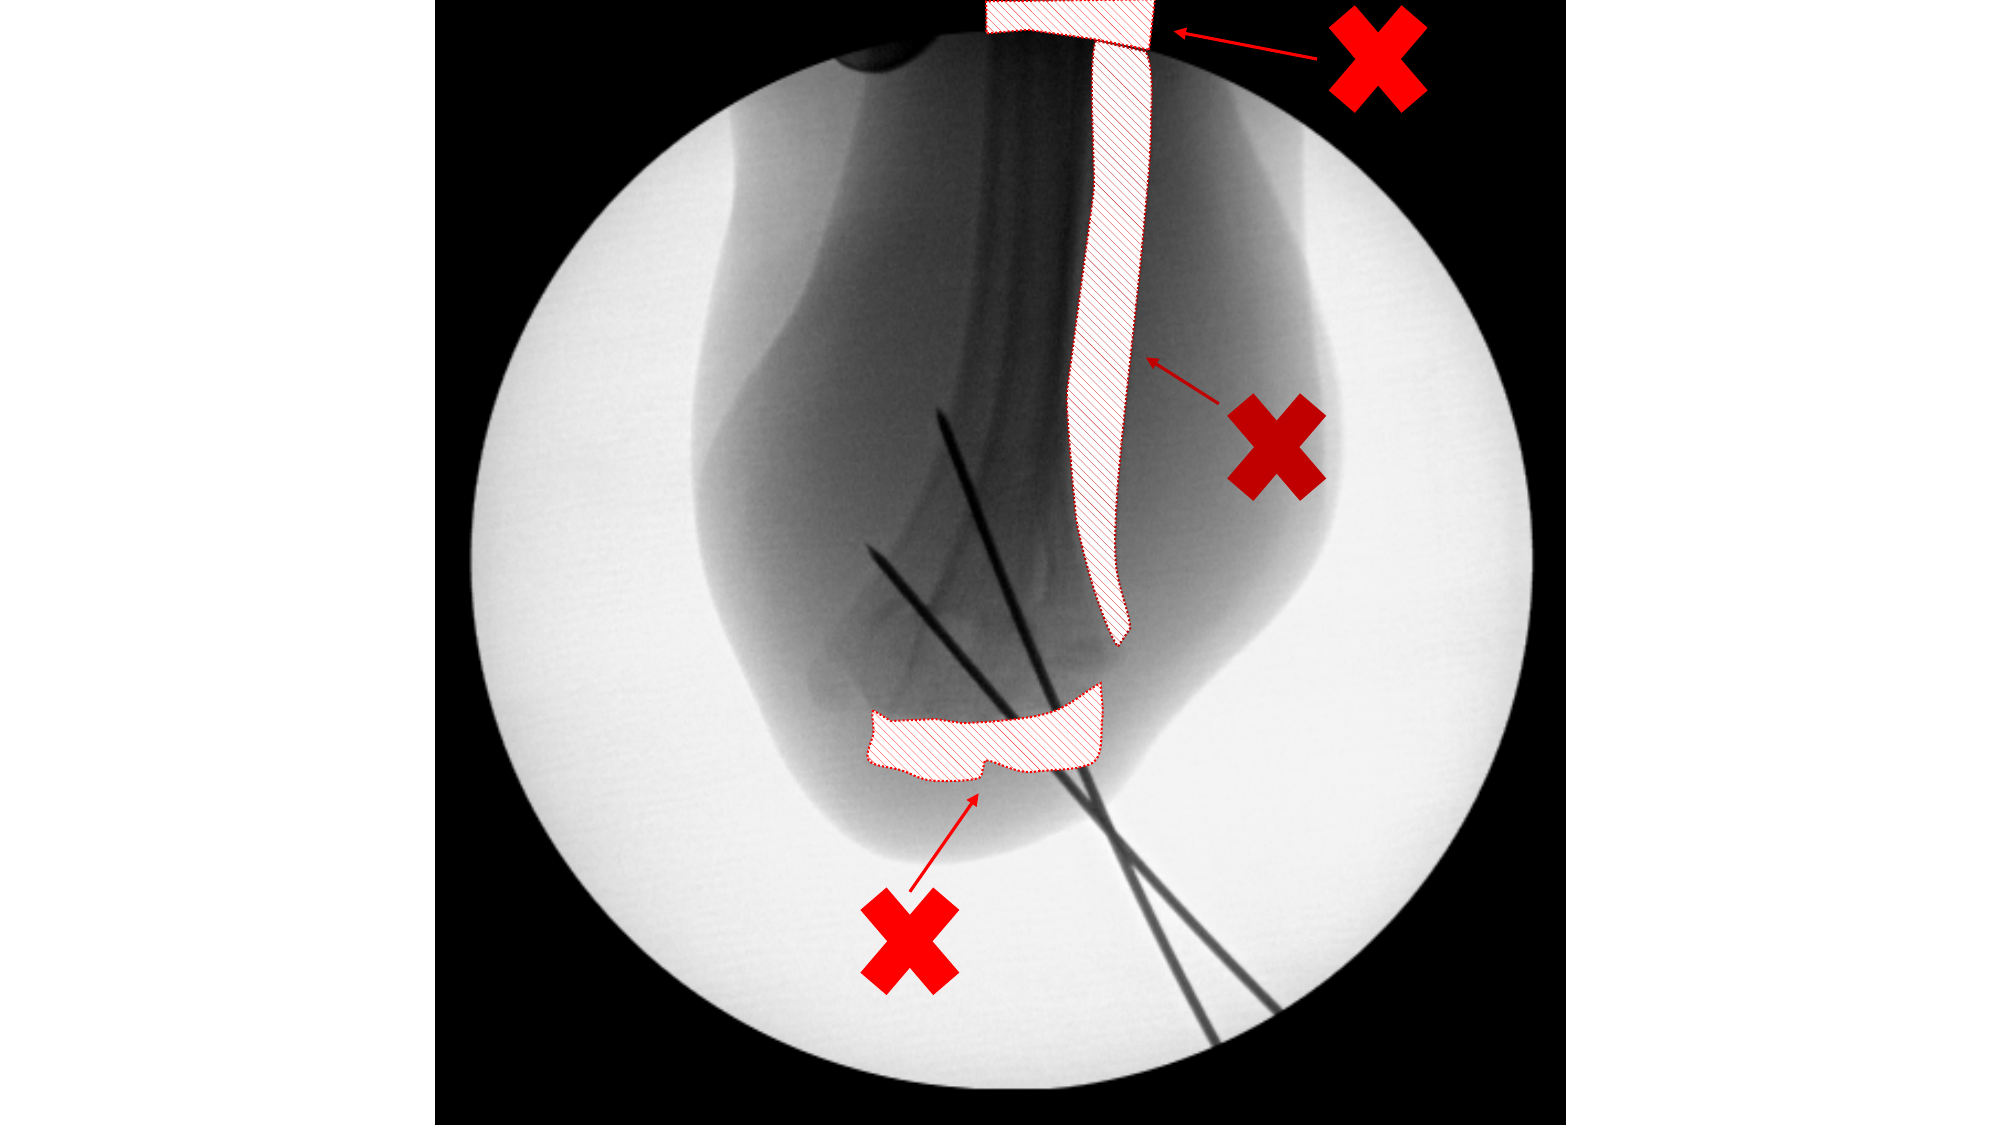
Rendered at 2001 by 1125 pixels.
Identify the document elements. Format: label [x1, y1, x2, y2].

text_box [435, 0, 1565, 1125]
